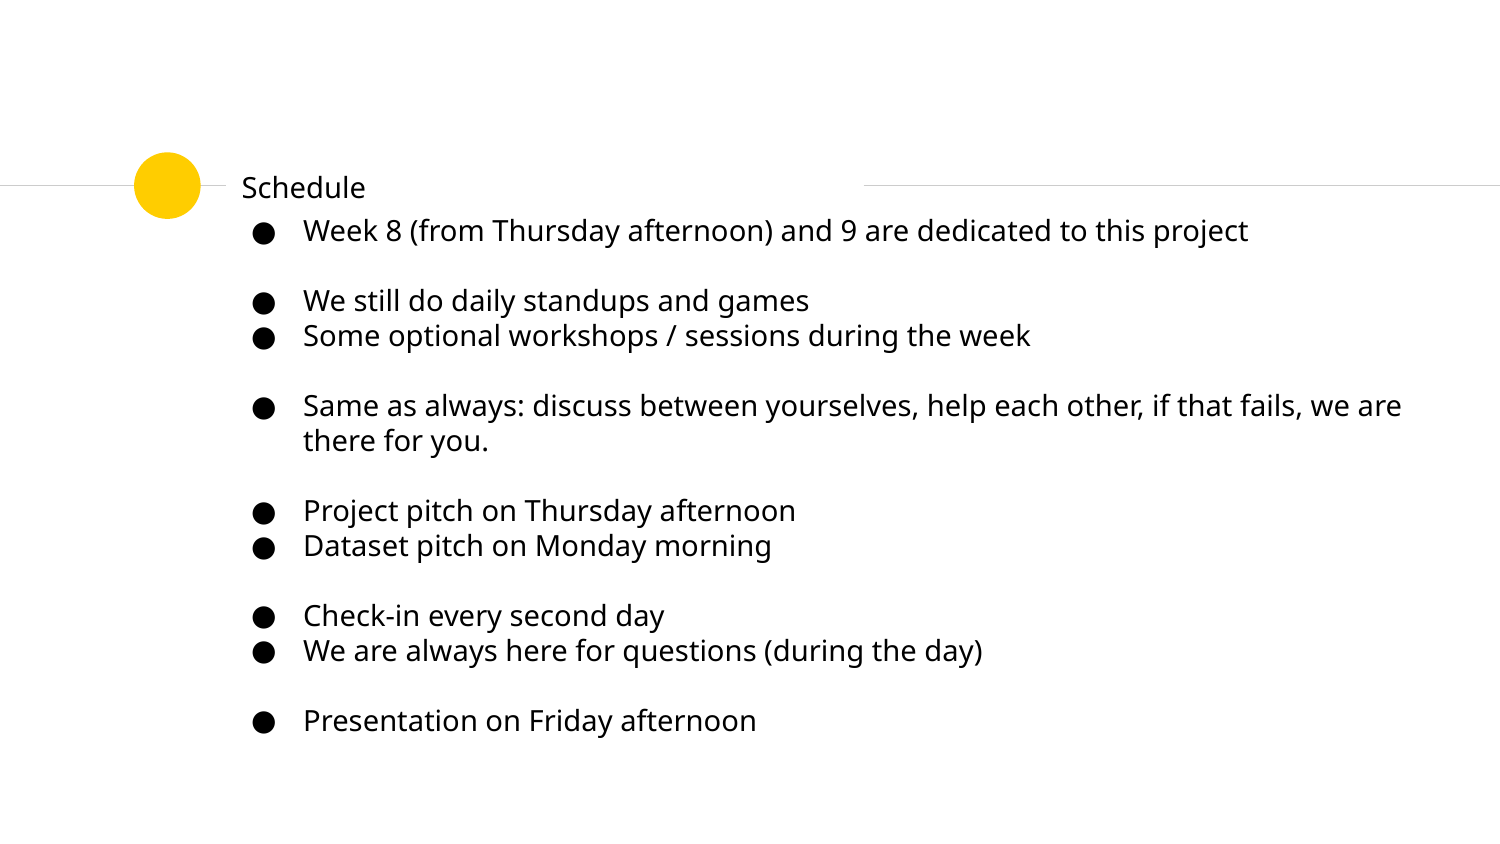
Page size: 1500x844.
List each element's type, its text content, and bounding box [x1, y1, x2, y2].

title Schedule [226, 151, 982, 197]
text_box Week 8 (from Thursday afternoon) and 9 are dedicated to this project We still do daily standups and games Some optional workshops / sessions during the week Same as always: discuss between yourselves, help each other, if that fails, we are there for you. Project pitch on Thursday afternoon Dataset pitch on Monday morning Check-in every second day We are always here for questions (during the day) Presentation on Friday afternoon [213, 197, 1471, 770]
